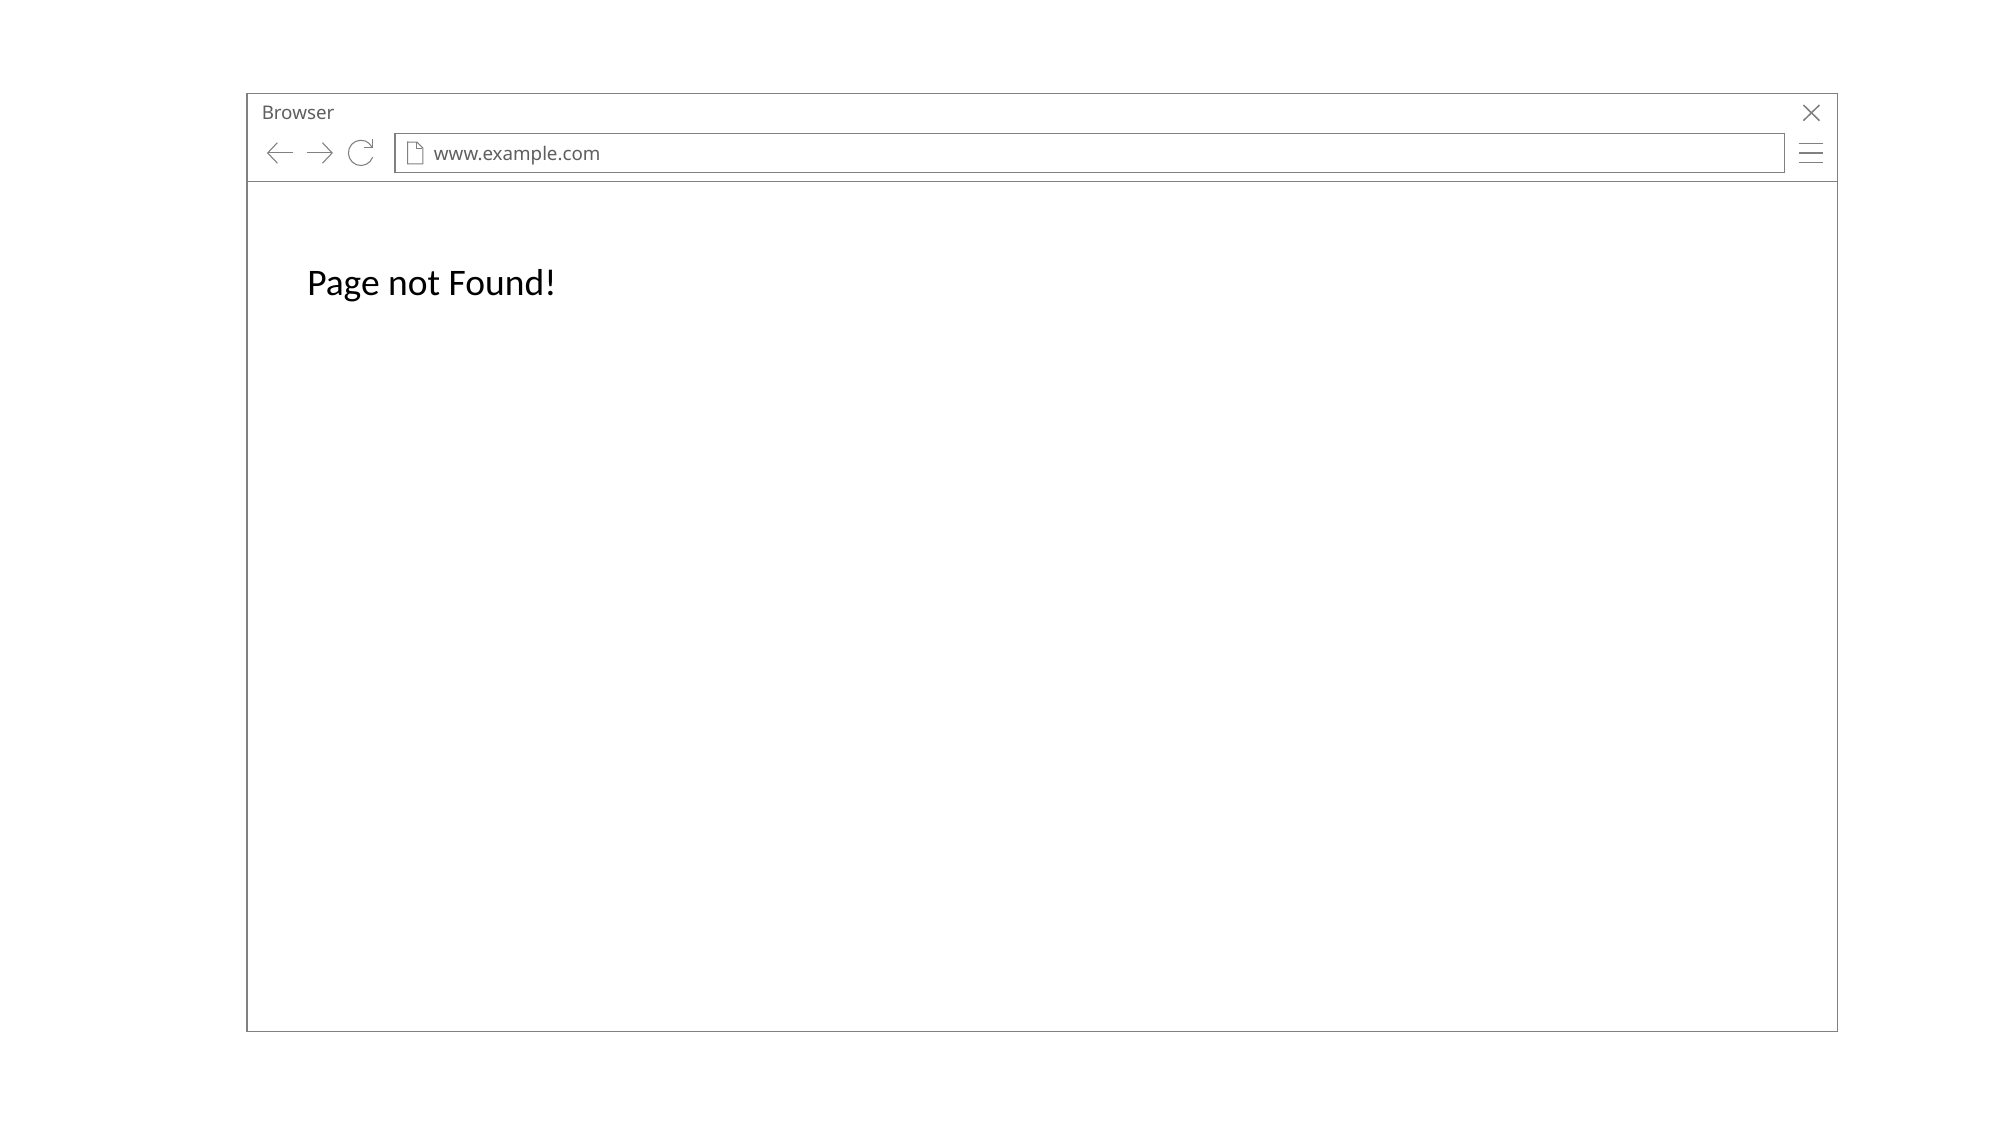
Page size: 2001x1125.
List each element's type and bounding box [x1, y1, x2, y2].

text_box [246, 93, 1838, 1032]
